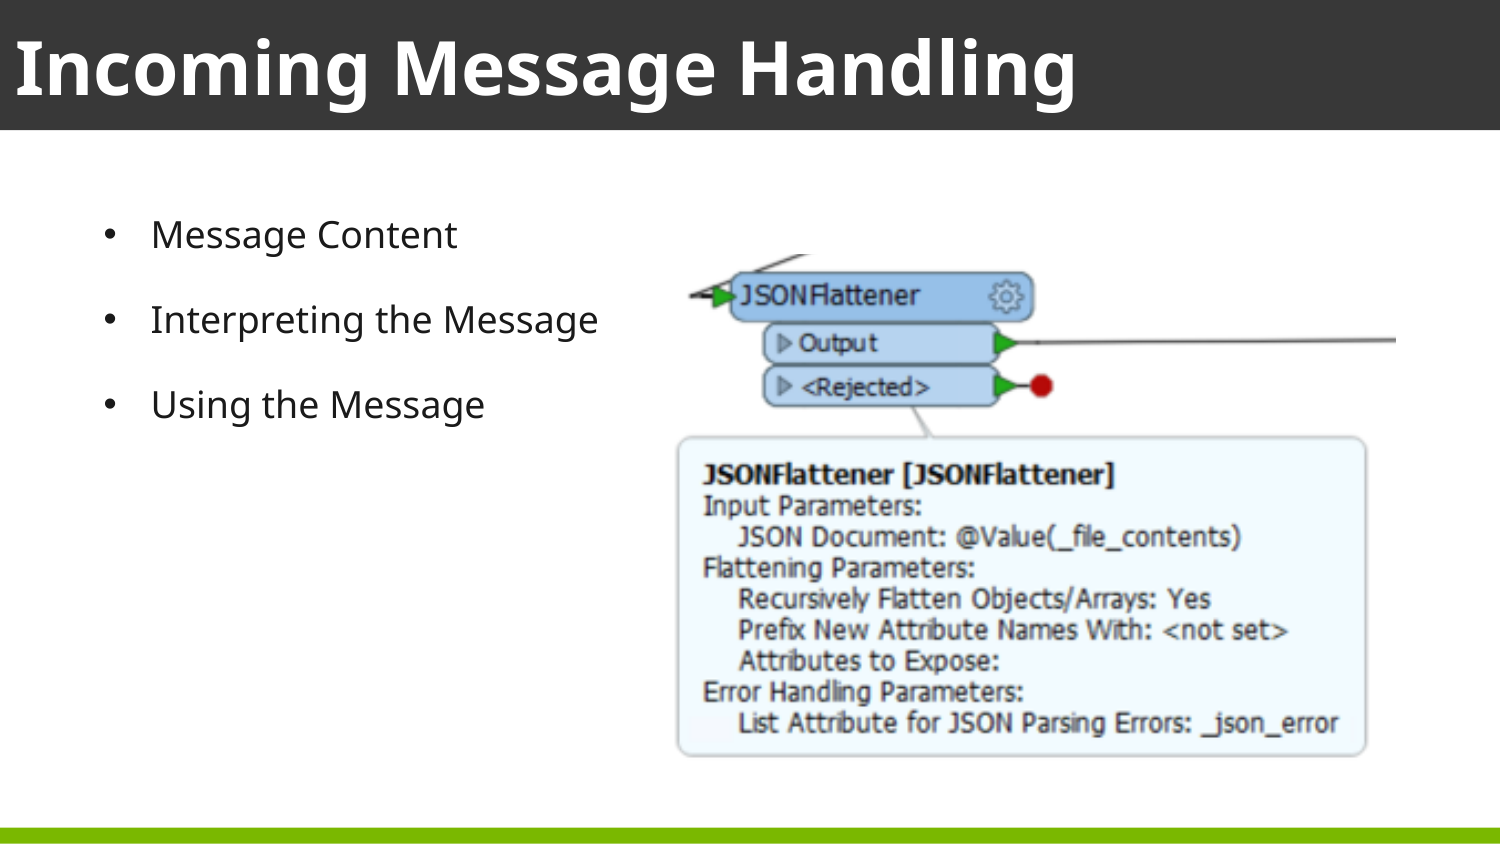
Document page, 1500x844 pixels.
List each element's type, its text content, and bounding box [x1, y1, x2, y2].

picture [648, 254, 1396, 787]
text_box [0, 0, 1500, 131]
list Message Content Interpreting the Message Using the Message [50, 188, 952, 808]
